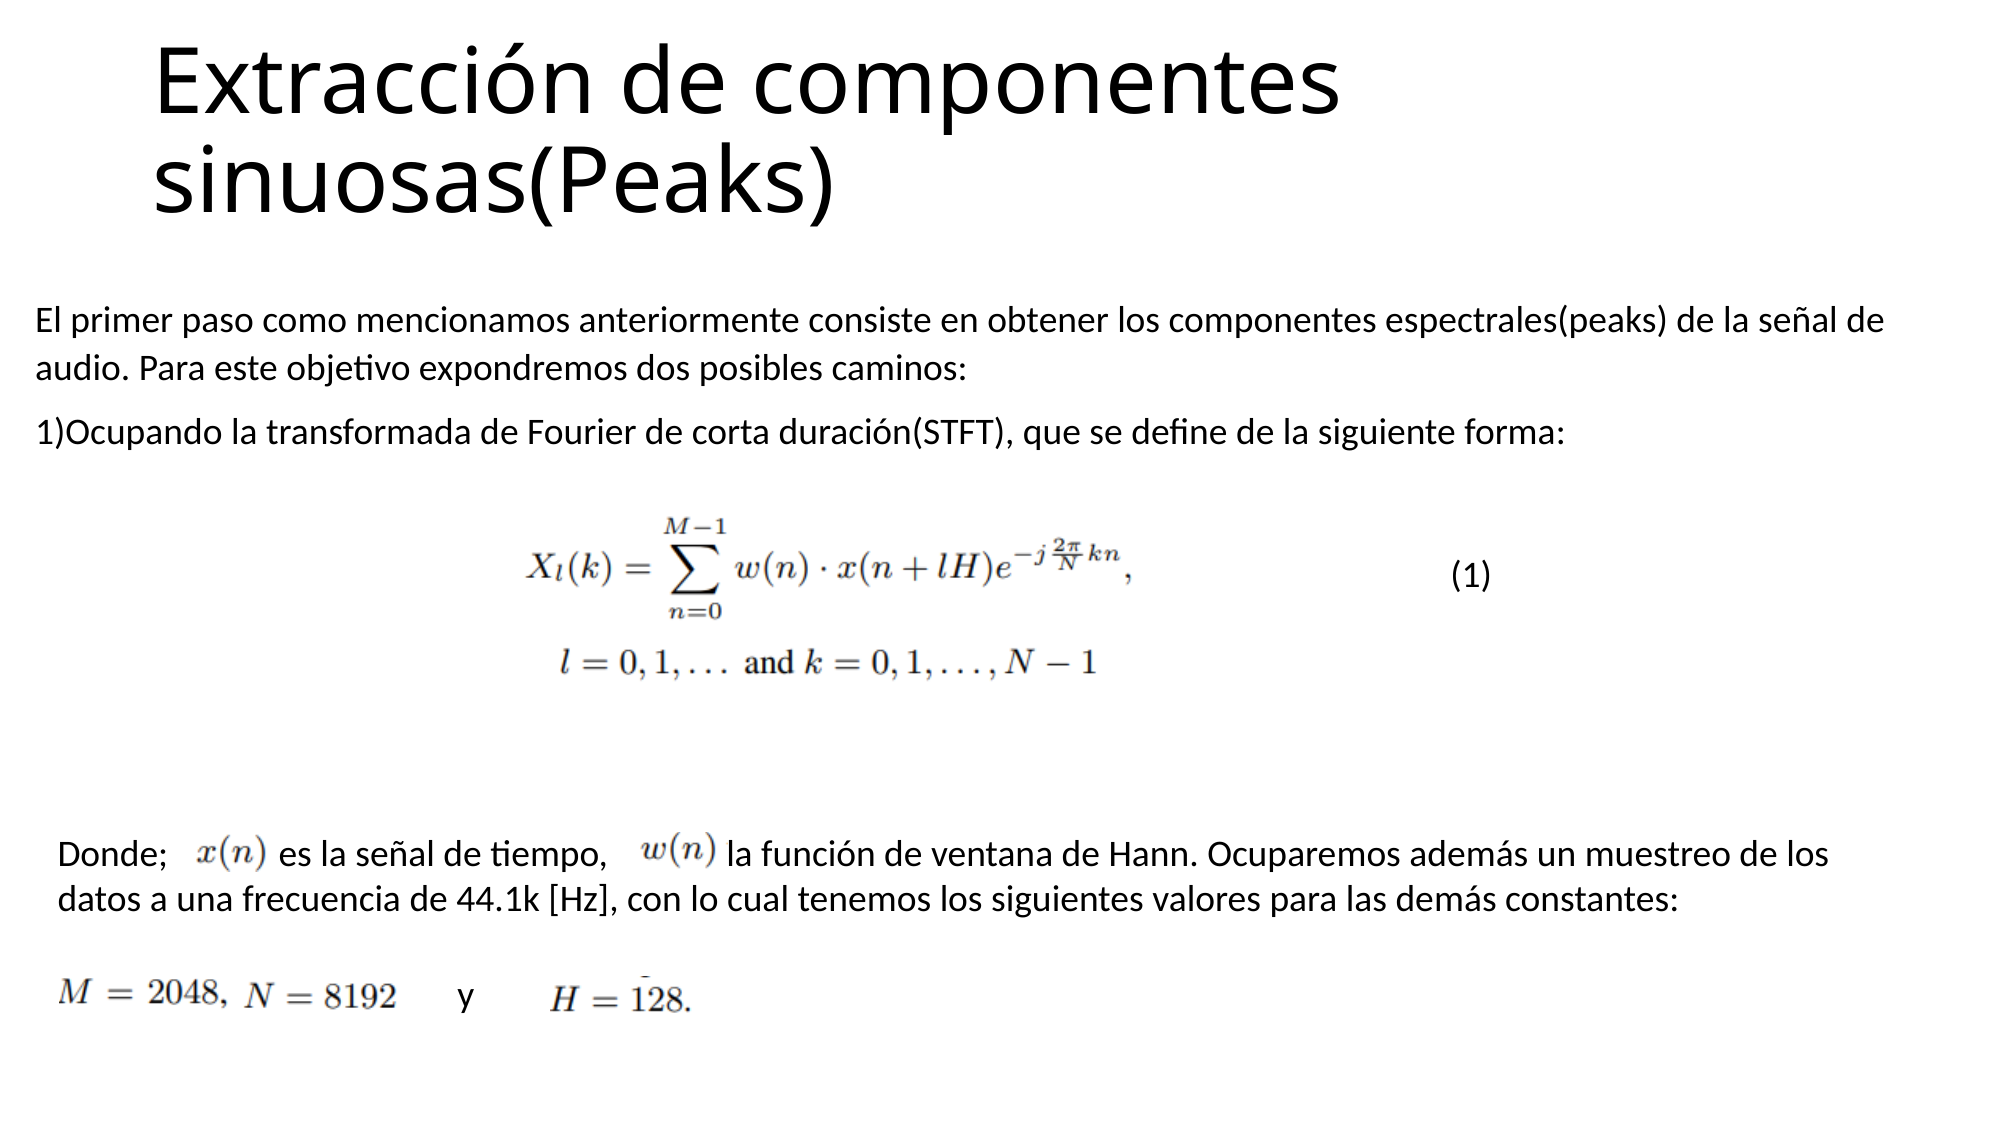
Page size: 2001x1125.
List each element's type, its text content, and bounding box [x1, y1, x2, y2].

picture [59, 978, 231, 1013]
text_box y [442, 962, 545, 1023]
picture [639, 832, 728, 870]
picture [550, 976, 693, 1021]
text_box (1) [1435, 542, 1659, 603]
text_box Donde; es la señal de tiempo, es la función de ventana de Hann. Ocuparemos además un muestreo de los datos a una frecuencia de 44.1k [Hz], con lo cual tenemos los siguientes valores para las demás constantes: [42, 821, 1886, 1062]
picture [195, 832, 267, 872]
picture [379, 484, 1226, 697]
picture [243, 976, 401, 1016]
title Extracción de componentes sinuosas(Peaks) [137, 24, 1863, 243]
text_box El primer paso como mencionamos anteriormente consiste en obtener los componentes espectrales(peaks) de la señal de audio. Para este objetivo expondremos dos posibles caminos: 1)Ocupando la transformada de Fourier de corta duración(STFT), que se define de la siguiente forma: [20, 283, 1956, 590]
